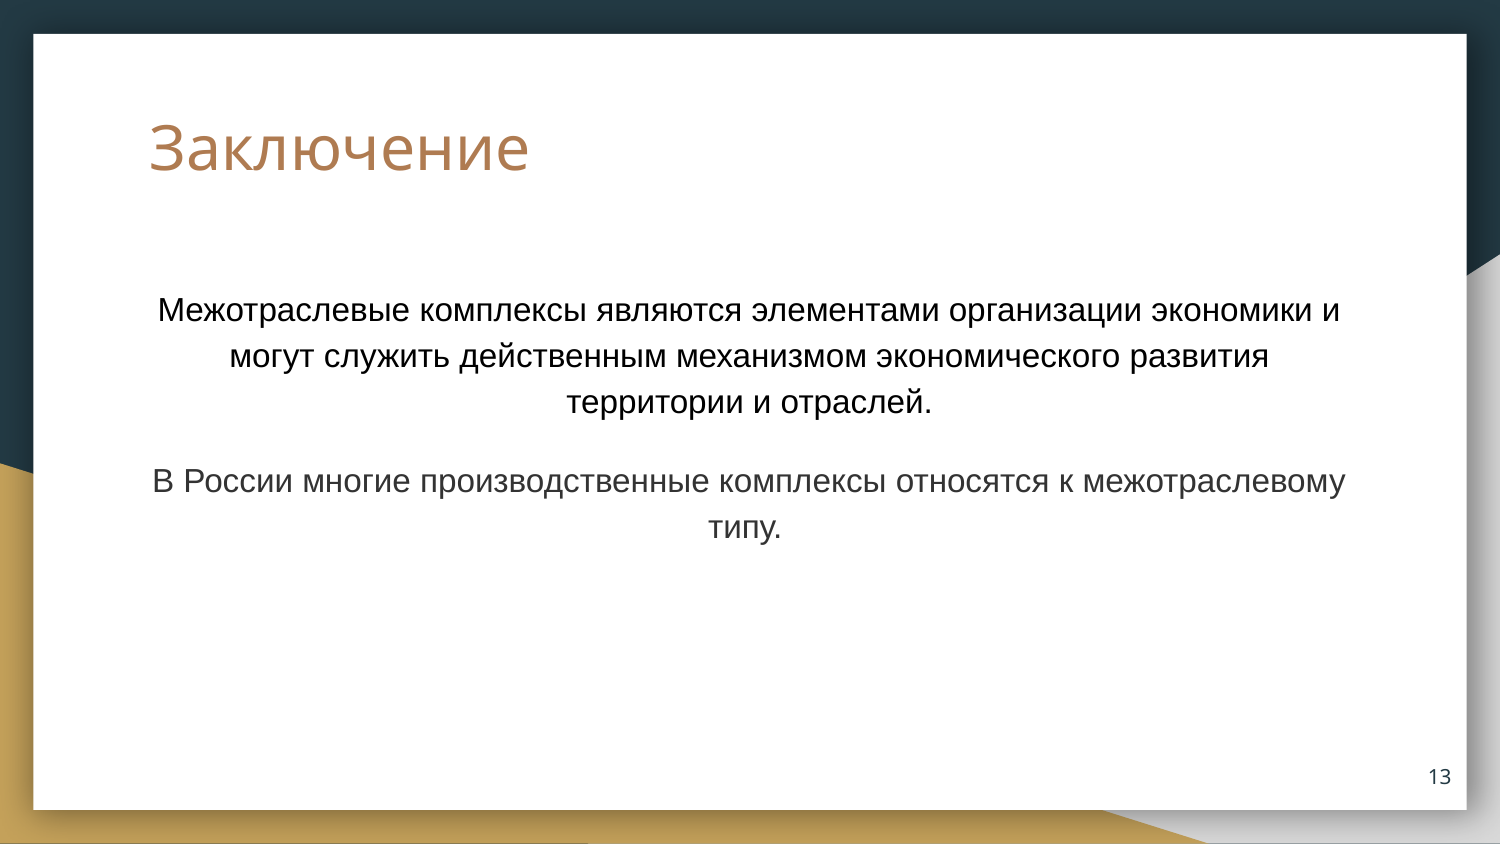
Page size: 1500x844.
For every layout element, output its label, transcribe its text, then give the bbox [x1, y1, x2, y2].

title Заключение [134, 93, 1366, 250]
list Межотраслевые комплексы являются элементами организации экономики и могут служить действенным механизмом экономического развития территории и отраслей. В России многие производственные комплексы относятся к межотраслевому типу. [134, 267, 1366, 576]
slide_number ‹#› [1376, 745, 1467, 810]
